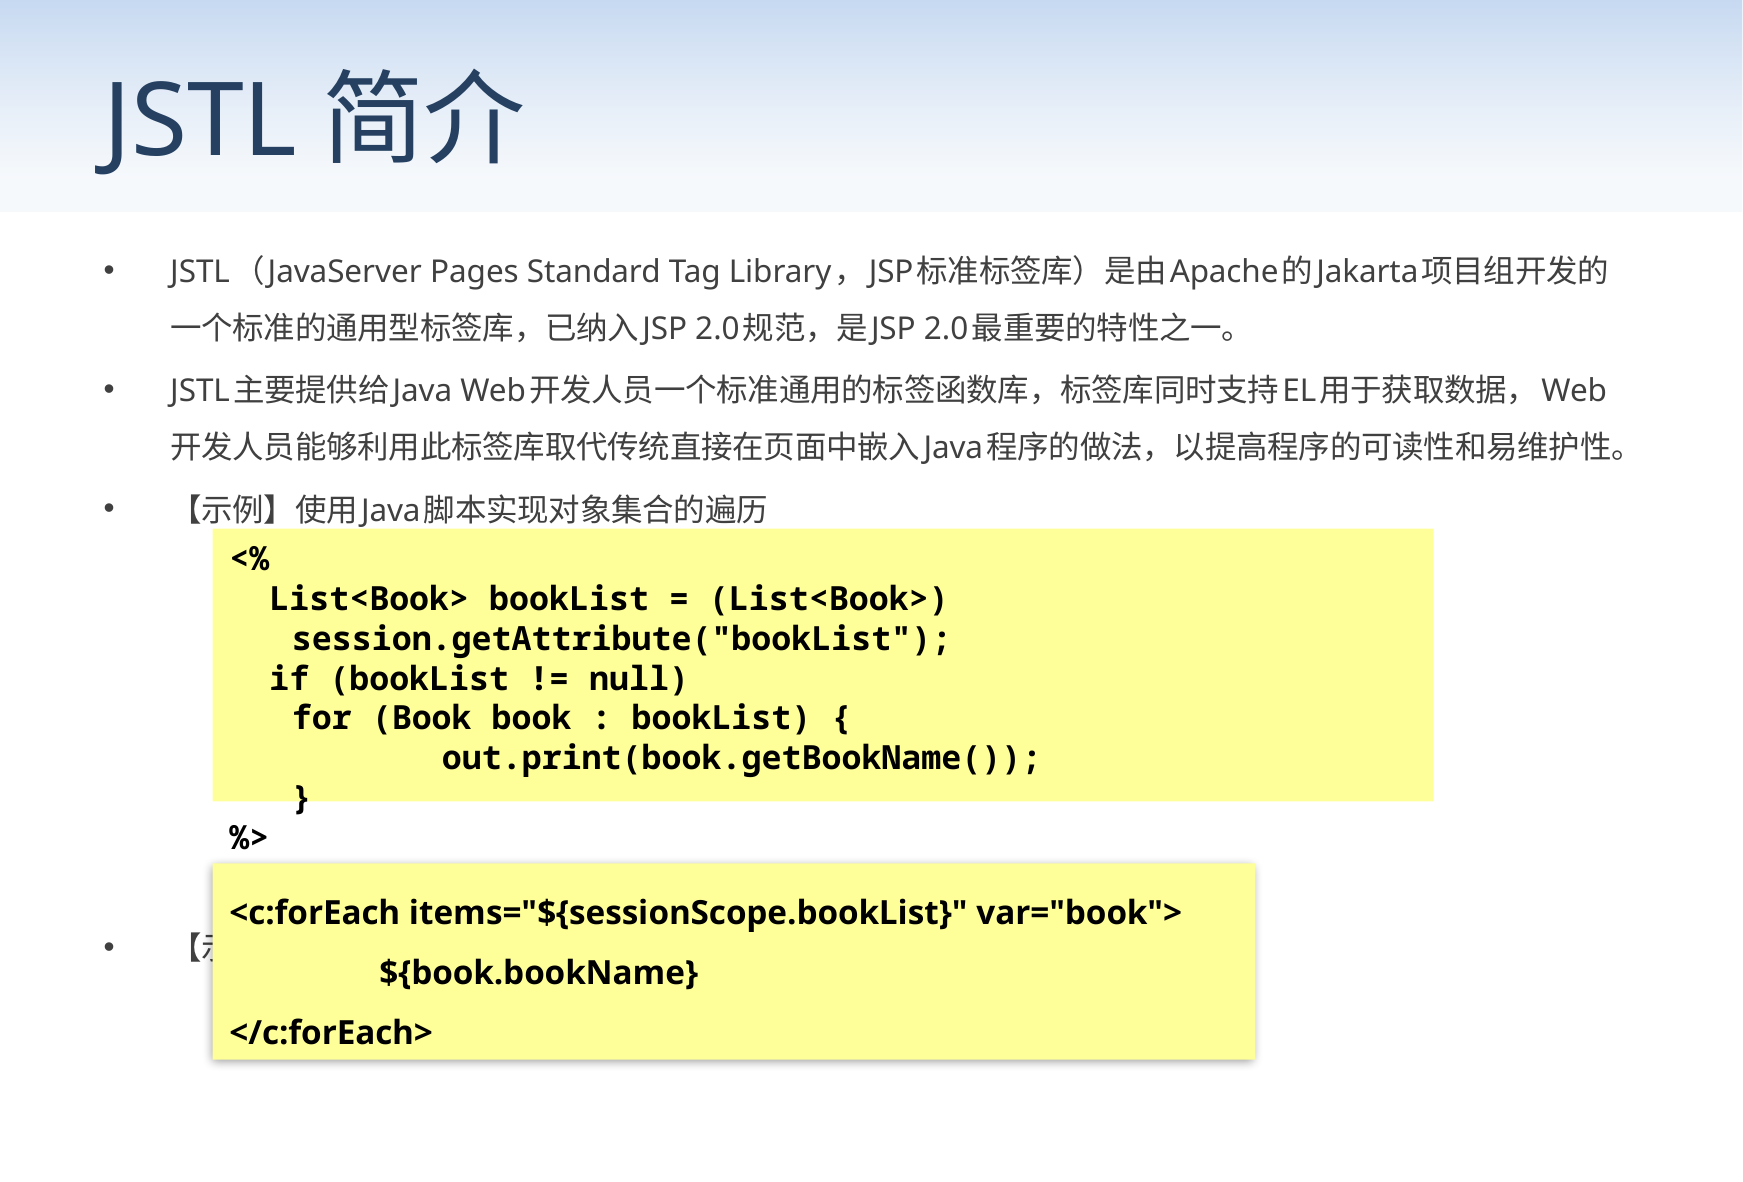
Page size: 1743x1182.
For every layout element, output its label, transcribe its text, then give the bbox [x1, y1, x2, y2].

list JSTL（JavaServer Pages Standard Tag Library，JSP标准标签库）是由Apache的Jakarta项目组开发的一个标准的通用型标签库，已纳入JSP 2.0规范，是JSP 2.0最重要的特性之一。 JSTL主要提供给Java Web开发人员一个标准通用的标签函数库，标签库同时支持EL用于获取数据，Web开发人员能够利用此标签库取代传统直接在页面中嵌入Java程序的做法，以提高程序的可读性和易维护性。 【示例】使用Java脚本实现对象集合的遍历 【示例】使用JSTL实现对象集合的遍历 [87, 224, 1656, 1004]
text_box <c:forEach items="${sessionScope.bookList}" var="book"> ${book.bookName} </c:forEach> [212, 863, 1256, 1060]
text_box <% List<Book> bookList = (List<Book>) session.getAttribute("bookList"); if (bookList != null) for (Book book : bookList) { out.print(book.getBookName()); } %> [212, 528, 1434, 802]
title JSTL简介 [87, 15, 1656, 213]
